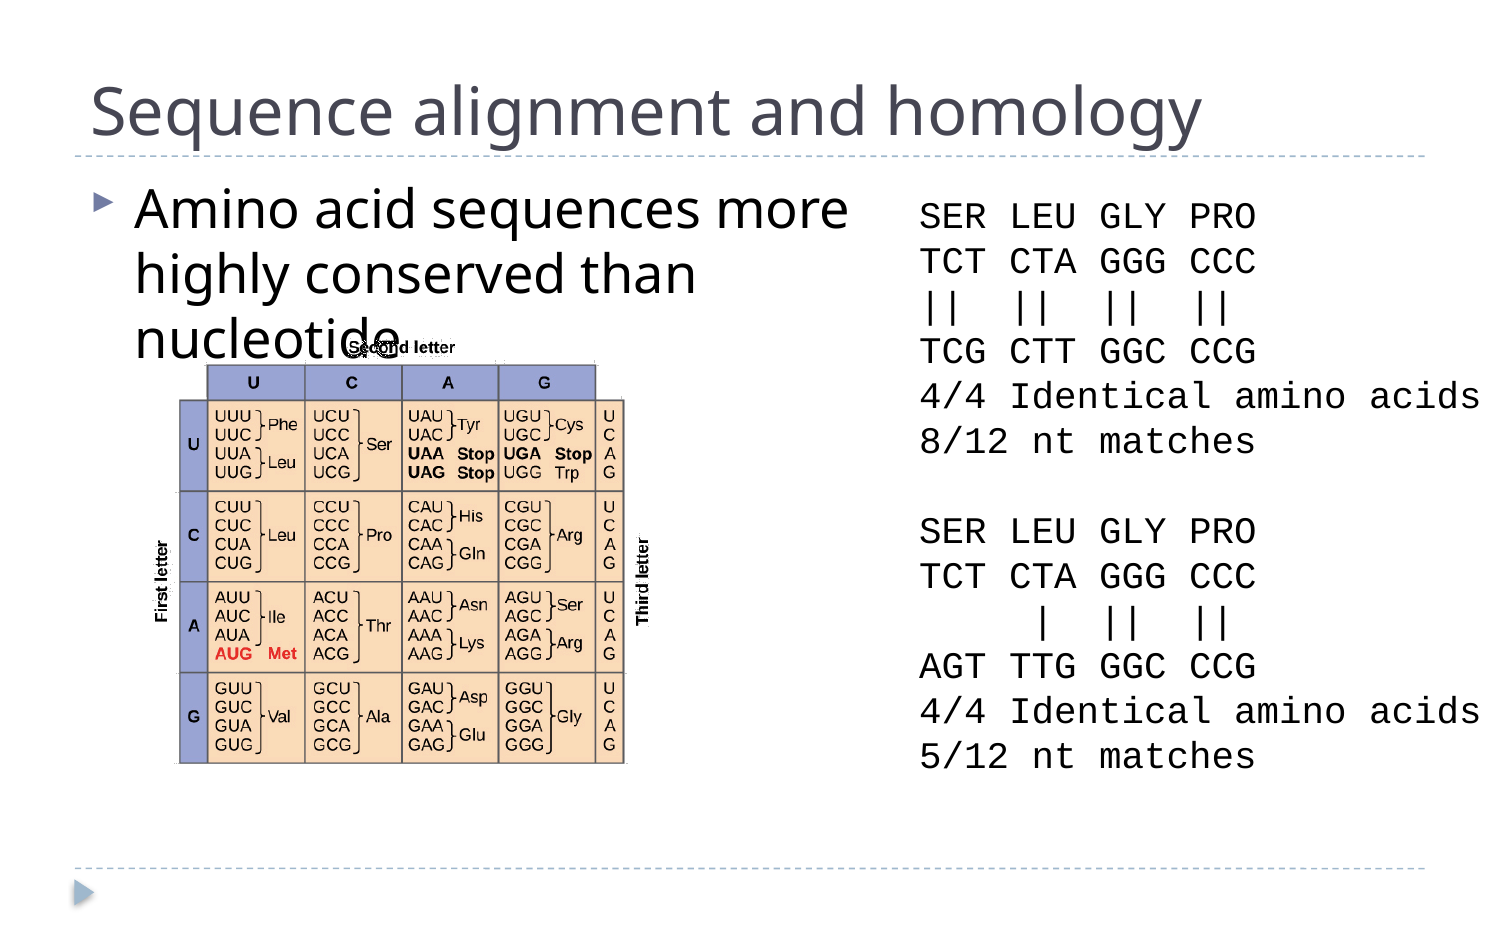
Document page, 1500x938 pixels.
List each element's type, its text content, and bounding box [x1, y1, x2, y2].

text_box SER LEU GLY PRO TCT CTA GGG CCC || || || || TCG CTT GGC CCG 4/4 Identical amino acids 8/12 nt matches [904, 183, 1497, 468]
text_box SER LEU GLY PRO TCT CTA GGG CCC | || || AGT TTG GGC CCG 4/4 Identical amino acids 5/12 nt matches [904, 498, 1497, 874]
title Sequence alignment and homology [75, 20, 1425, 157]
list Amino acid sequences more highly conserved than nucleotide [75, 166, 902, 842]
picture [152, 338, 650, 765]
